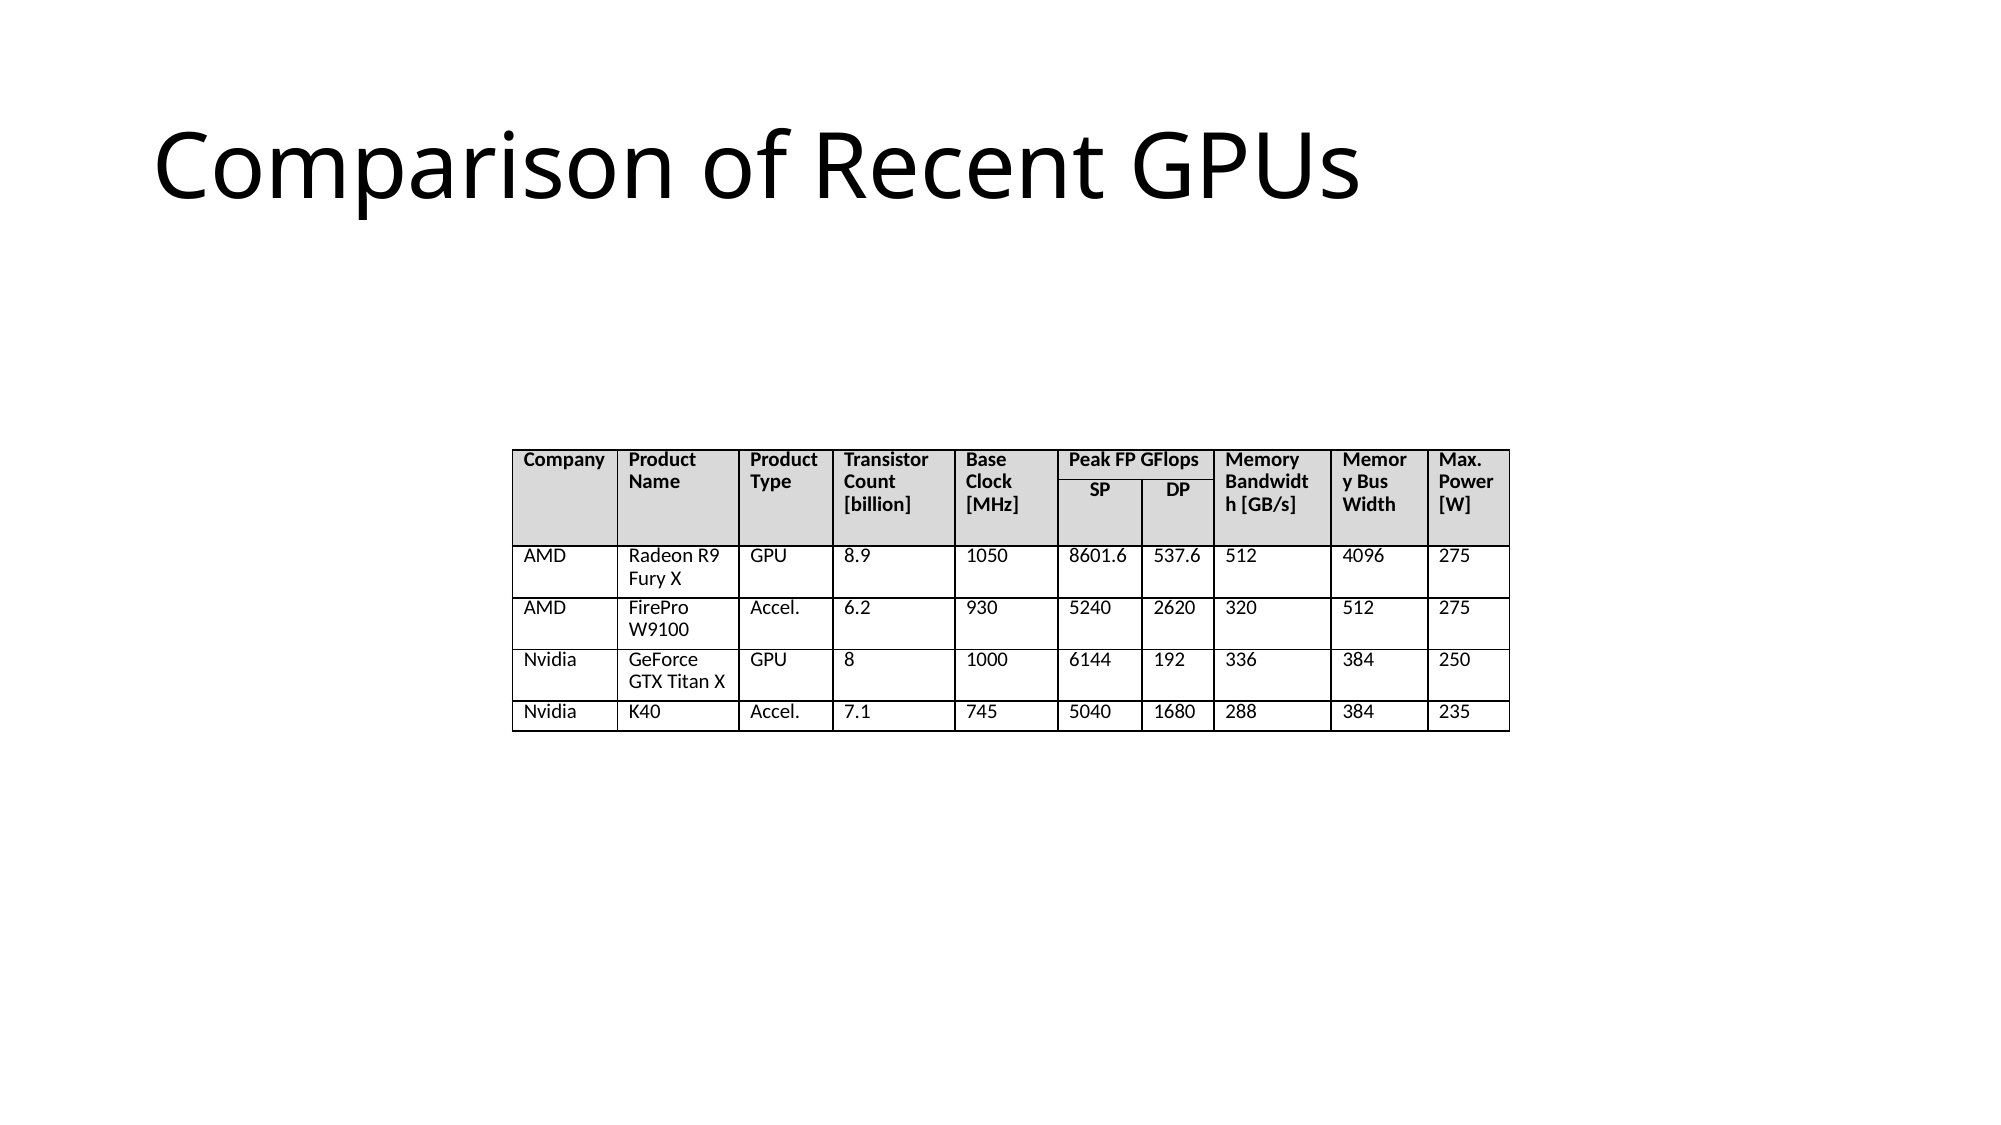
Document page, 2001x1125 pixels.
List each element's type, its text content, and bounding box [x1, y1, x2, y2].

table_cell K40 [618, 702, 738, 730]
table_cell 4096 [1332, 547, 1427, 597]
table_cell GPU [740, 650, 832, 700]
table_header Max. Power [W] [1429, 451, 1509, 545]
table_cell 384 [1332, 702, 1427, 730]
table_cell 1050 [956, 547, 1057, 597]
table_header Base Clock [MHz] [956, 451, 1057, 545]
table_cell DP [1143, 480, 1213, 545]
table_cell 235 [1429, 702, 1509, 730]
table_cell 250 [1429, 650, 1509, 700]
table_cell 930 [956, 599, 1057, 649]
table_cell 2620 [1143, 599, 1213, 649]
table_cell 5240 [1059, 599, 1141, 649]
table_cell 7.1 [834, 702, 954, 730]
table_cell 6.2 [834, 599, 954, 649]
table_cell 336 [1215, 650, 1330, 700]
table_cell GeForce GTX Titan X [618, 650, 738, 700]
table_cell Accel. [740, 599, 832, 649]
table_header Peak FP GFlops [1059, 451, 1213, 479]
table_cell 537.6 [1143, 547, 1213, 597]
table_cell Nvidia [513, 702, 617, 730]
table_cell 192 [1143, 650, 1213, 700]
table_cell GPU [740, 547, 832, 597]
table_cell 320 [1215, 599, 1330, 649]
table_cell 1000 [956, 650, 1057, 700]
table_header Memory Bus Width [1332, 451, 1427, 545]
table_cell 384 [1332, 650, 1427, 700]
table_cell Radeon R9 Fury X [618, 547, 738, 597]
table_cell 275 [1429, 547, 1509, 597]
table_header Product Name [618, 451, 738, 545]
table_cell 512 [1332, 599, 1427, 649]
table_cell SP [1059, 480, 1141, 545]
table_cell 8 [834, 650, 954, 700]
table_cell 275 [1429, 599, 1509, 649]
table_cell 745 [956, 702, 1057, 730]
table_cell 8601.6 [1059, 547, 1141, 597]
table_cell AMD [513, 599, 617, 649]
table_cell AMD [513, 547, 617, 597]
table_cell 288 [1215, 702, 1330, 730]
table_cell 512 [1215, 547, 1330, 597]
table_header Company [513, 451, 617, 545]
table_header Transistor Count [billion] [834, 451, 954, 545]
table_header Memory Bandwidth [GB/s] [1215, 451, 1330, 545]
table_cell 1680 [1143, 702, 1213, 730]
table_cell 8.9 [834, 547, 954, 597]
table_header Product Type [740, 451, 832, 545]
table_cell Accel. [740, 702, 832, 730]
table_cell 5040 [1059, 702, 1141, 730]
title Comparison of Recent GPUs [137, 59, 1863, 278]
table_cell 6144 [1059, 650, 1141, 700]
table_cell FirePro W9100 [618, 599, 738, 649]
table_cell Nvidia [513, 650, 617, 700]
